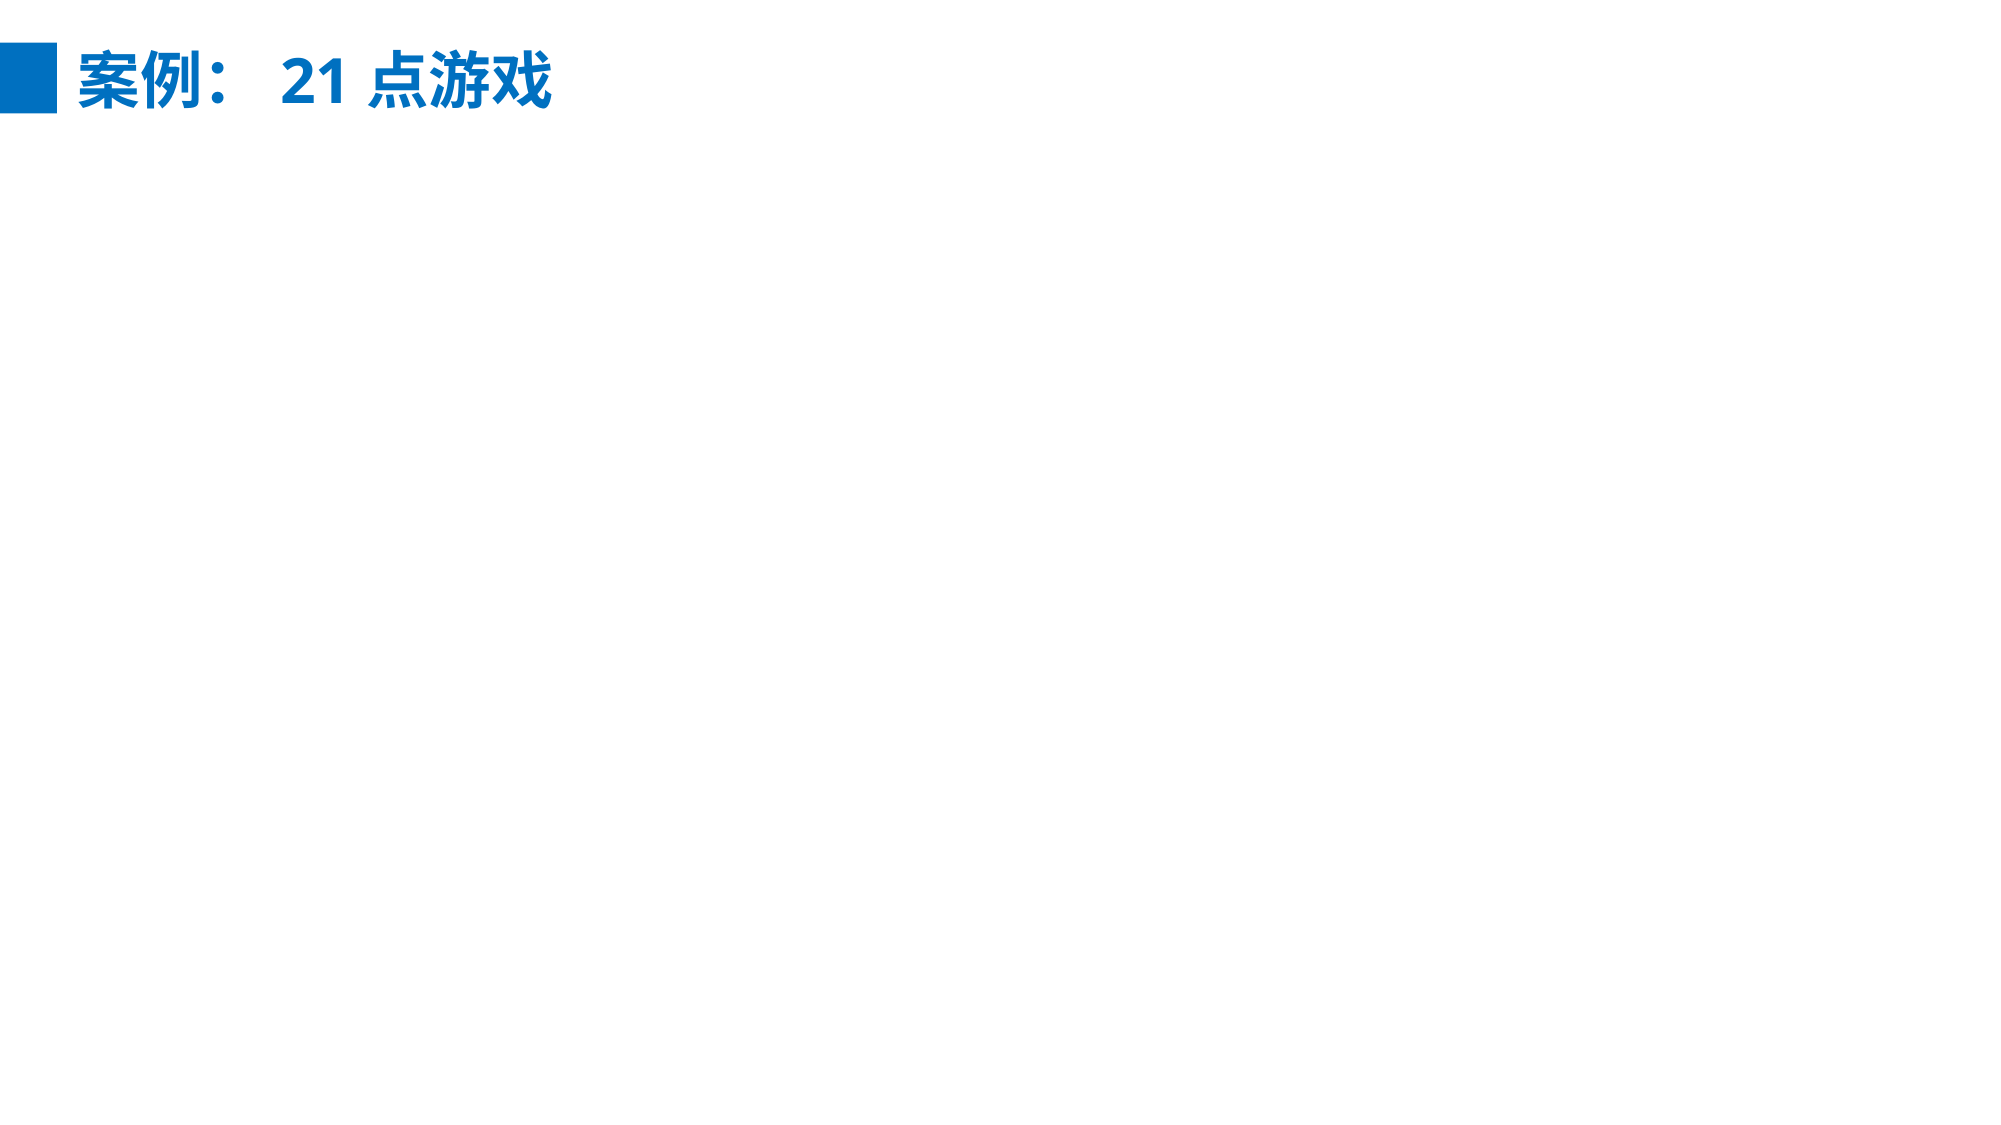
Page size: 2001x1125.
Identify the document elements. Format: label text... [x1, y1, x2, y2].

list 案例：21点游戏 [77, 49, 1588, 107]
